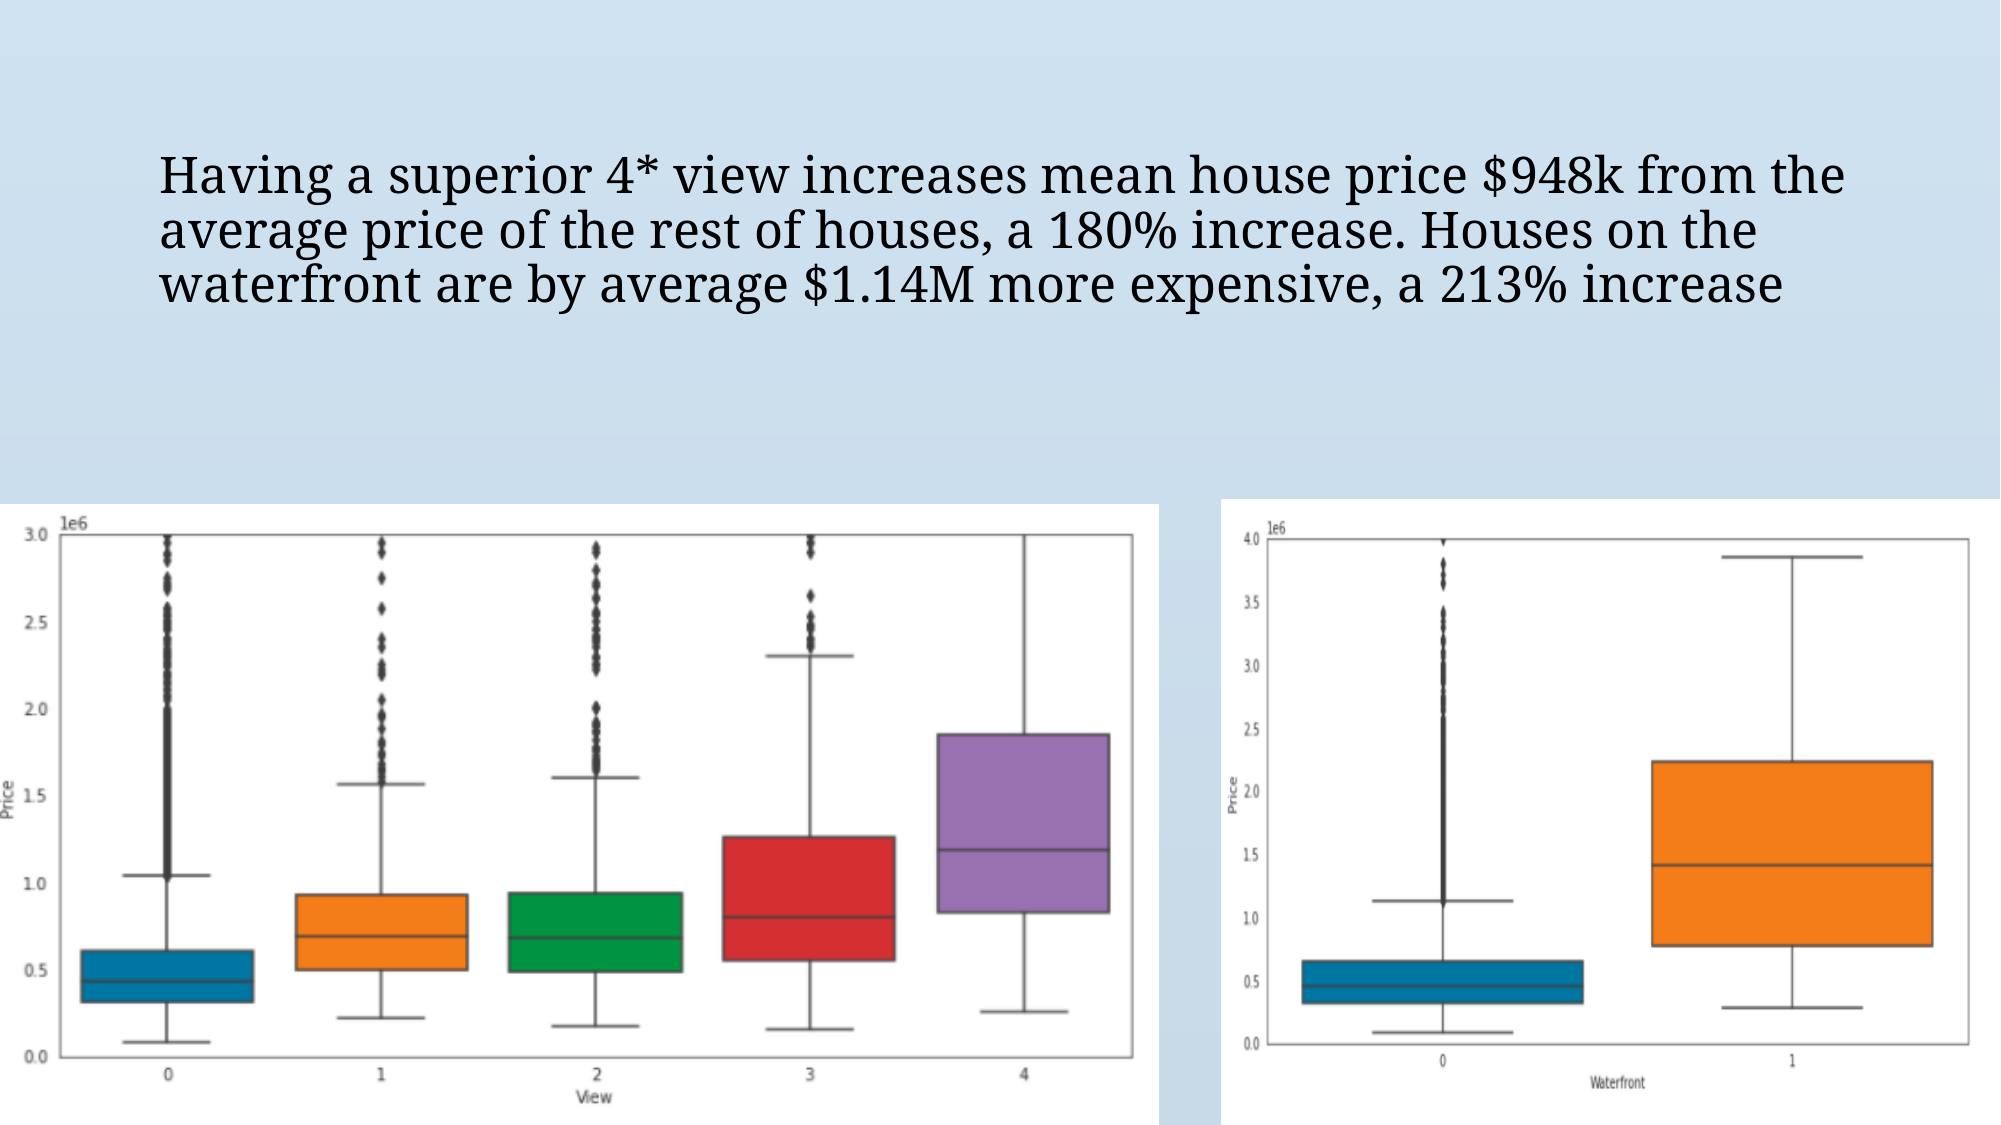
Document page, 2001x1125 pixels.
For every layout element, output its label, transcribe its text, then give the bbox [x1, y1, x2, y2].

picture [0, 504, 1159, 1125]
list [1221, 499, 2000, 1125]
title Having a superior 4* view increases mean house price $948k from the average price of the rest of houses, a 180% increase. Houses on the waterfront are by average $1.14M more expensive, a 213% increase [144, 123, 1870, 341]
